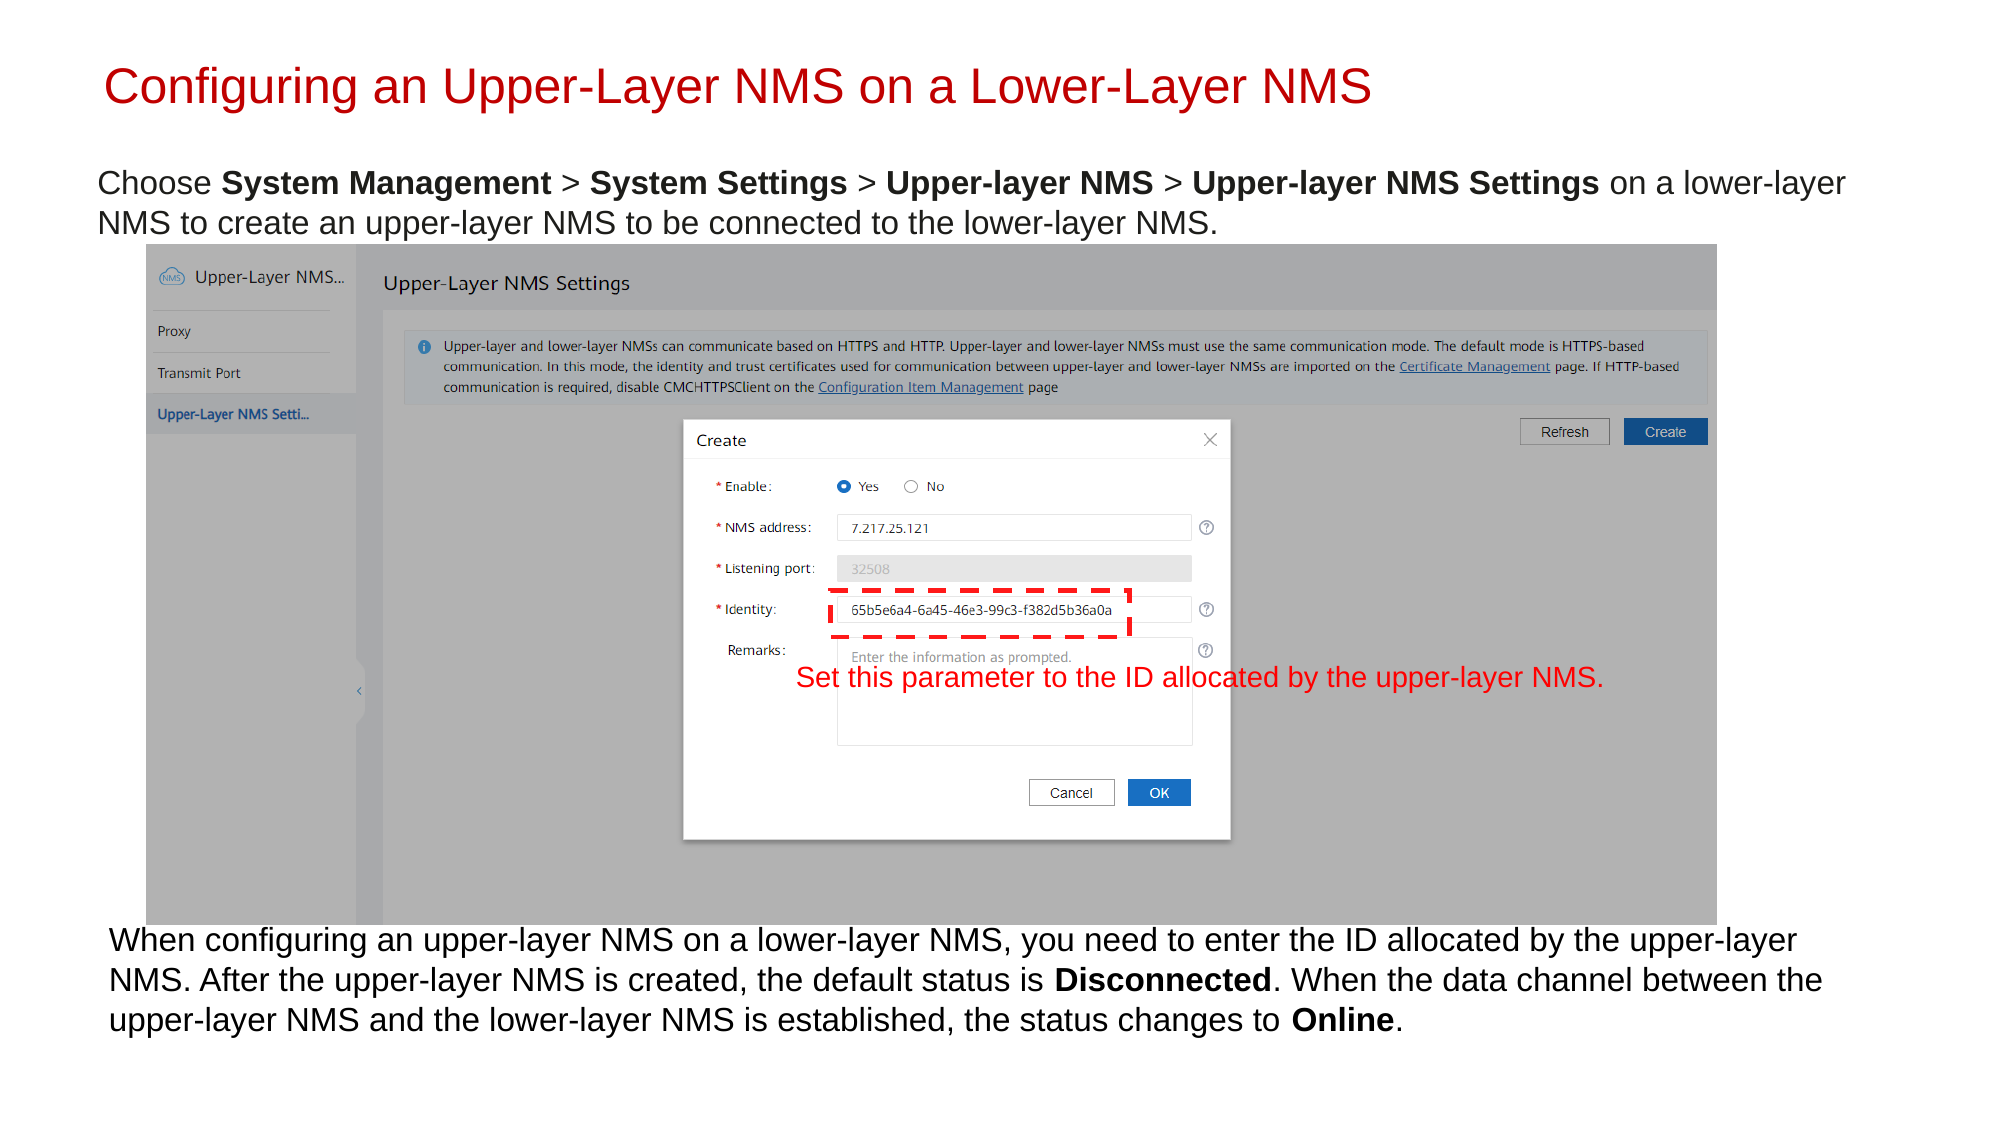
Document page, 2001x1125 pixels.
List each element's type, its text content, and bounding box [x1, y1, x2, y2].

text_box When configuring an upper-layer NMS on a lower-layer NMS, you need to enter the ID allocated by the upper-layer NMS. After the upper-layer NMS is created, the default status is Disconnected. When the data channel between the upper-layer NMS and the lower-layer NMS is established, the status changes to Online. [108, 918, 1889, 1038]
text_box Choose System Management > System Settings > Upper-layer NMS > Upper-layer NMS Settings on a lower-layer NMS to create an upper-layer NMS to be connected to the lower-layer NMS. [82, 154, 1915, 249]
picture [146, 244, 1717, 925]
title Configuring an Upper-Layer NMS on a Lower-Layer NMS [90, 42, 1915, 132]
